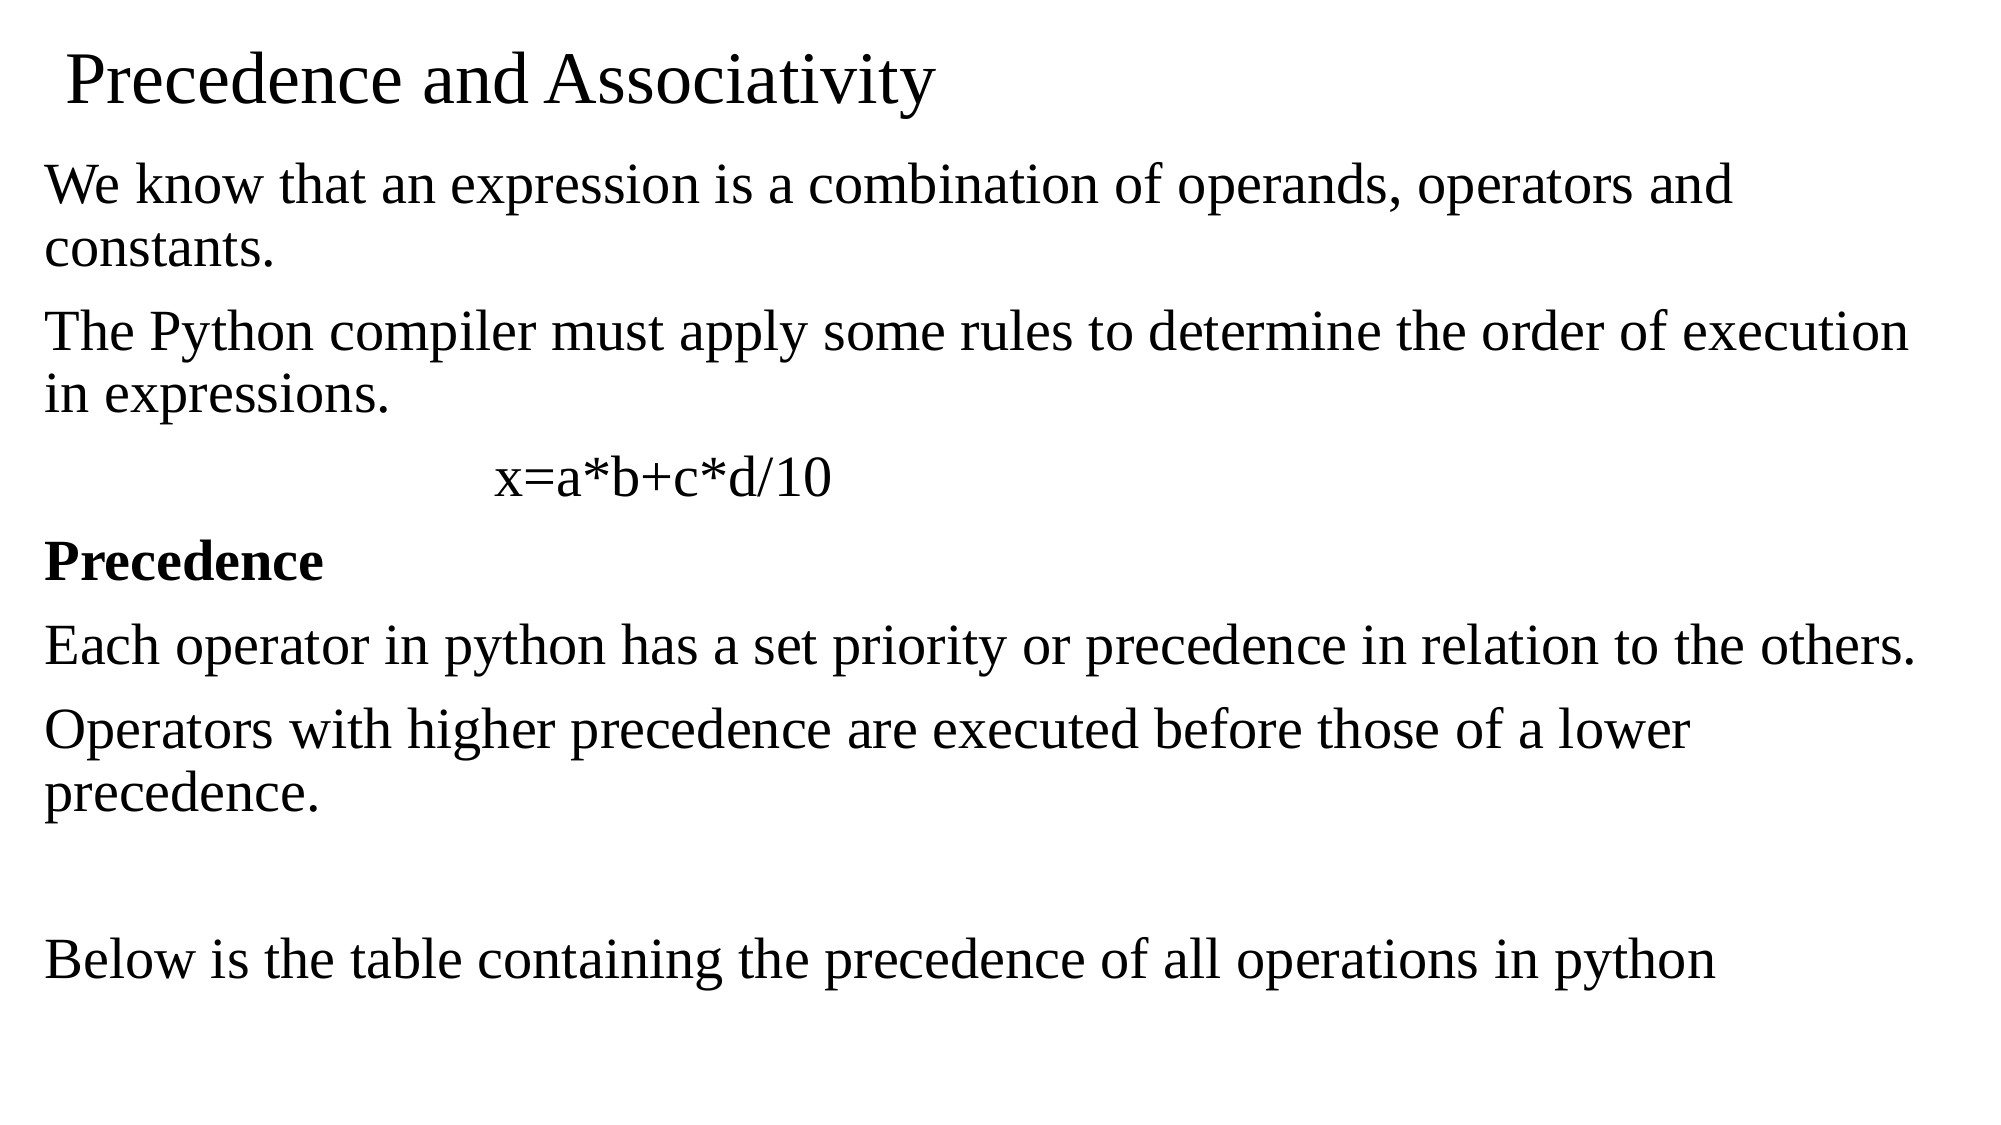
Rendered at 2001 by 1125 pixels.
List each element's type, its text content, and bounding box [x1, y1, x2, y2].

title Precedence and Associativity [50, 31, 1978, 128]
list We know that an expression is a combination of operands, operators and constants. The Python compiler must apply some rules to determine the order of execution in expressions. x=a*b+c*d/10 Precedence Each operator in python has a set priority or precedence in relation to the others. Operators with higher precedence are executed before those of a lower precedence. Below is the table containing the precedence of all operations in python [29, 145, 1957, 1094]
